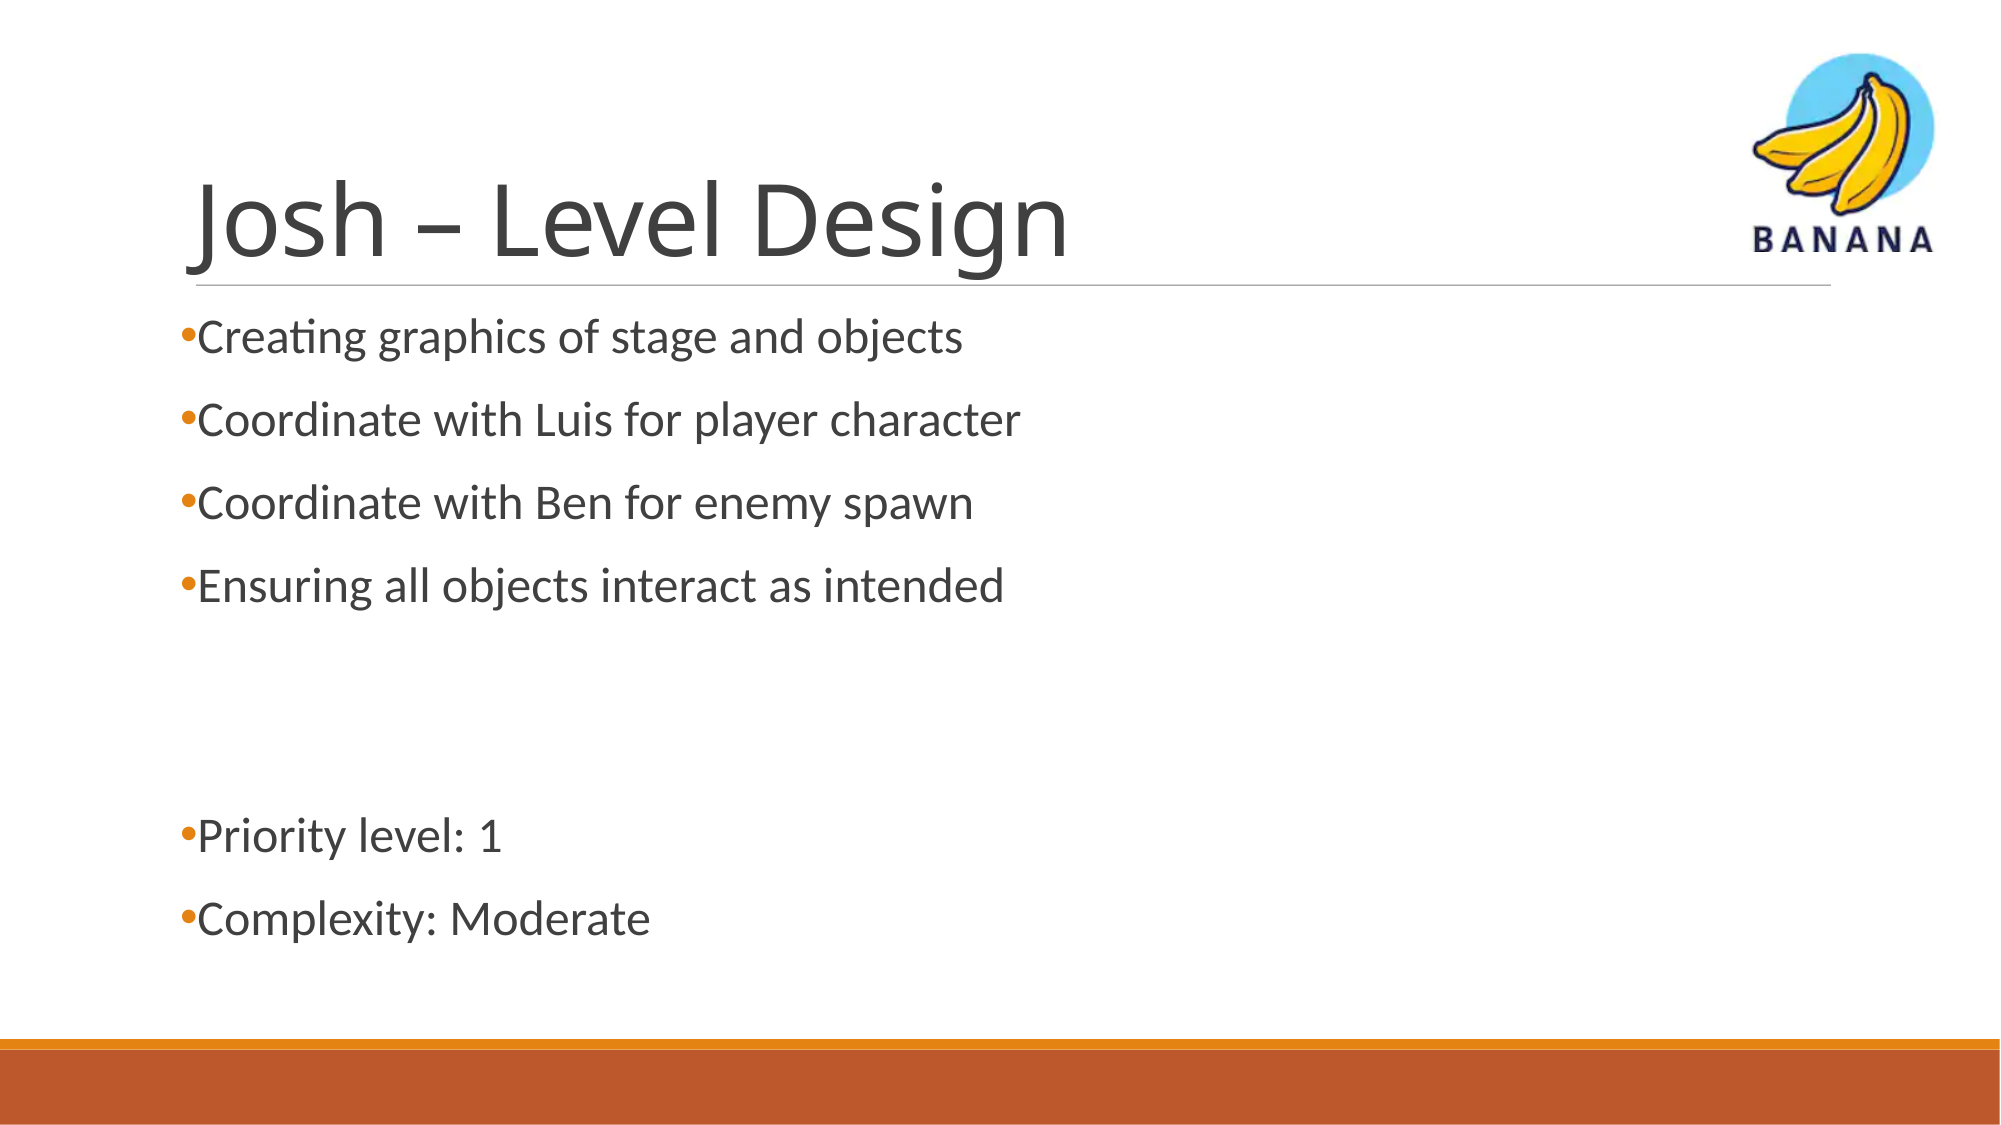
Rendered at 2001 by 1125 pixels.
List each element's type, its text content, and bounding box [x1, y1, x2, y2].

text_box Creating graphics of stage and objects Coordinate with Luis for player character Coordinate with Ben for enemy spawn Ensuring all objects interact as intended Priority level: 1 Complexity: Moderate [179, 302, 1830, 963]
picture [1749, 44, 1942, 252]
text_box Josh – Level Design [179, 46, 1830, 285]
